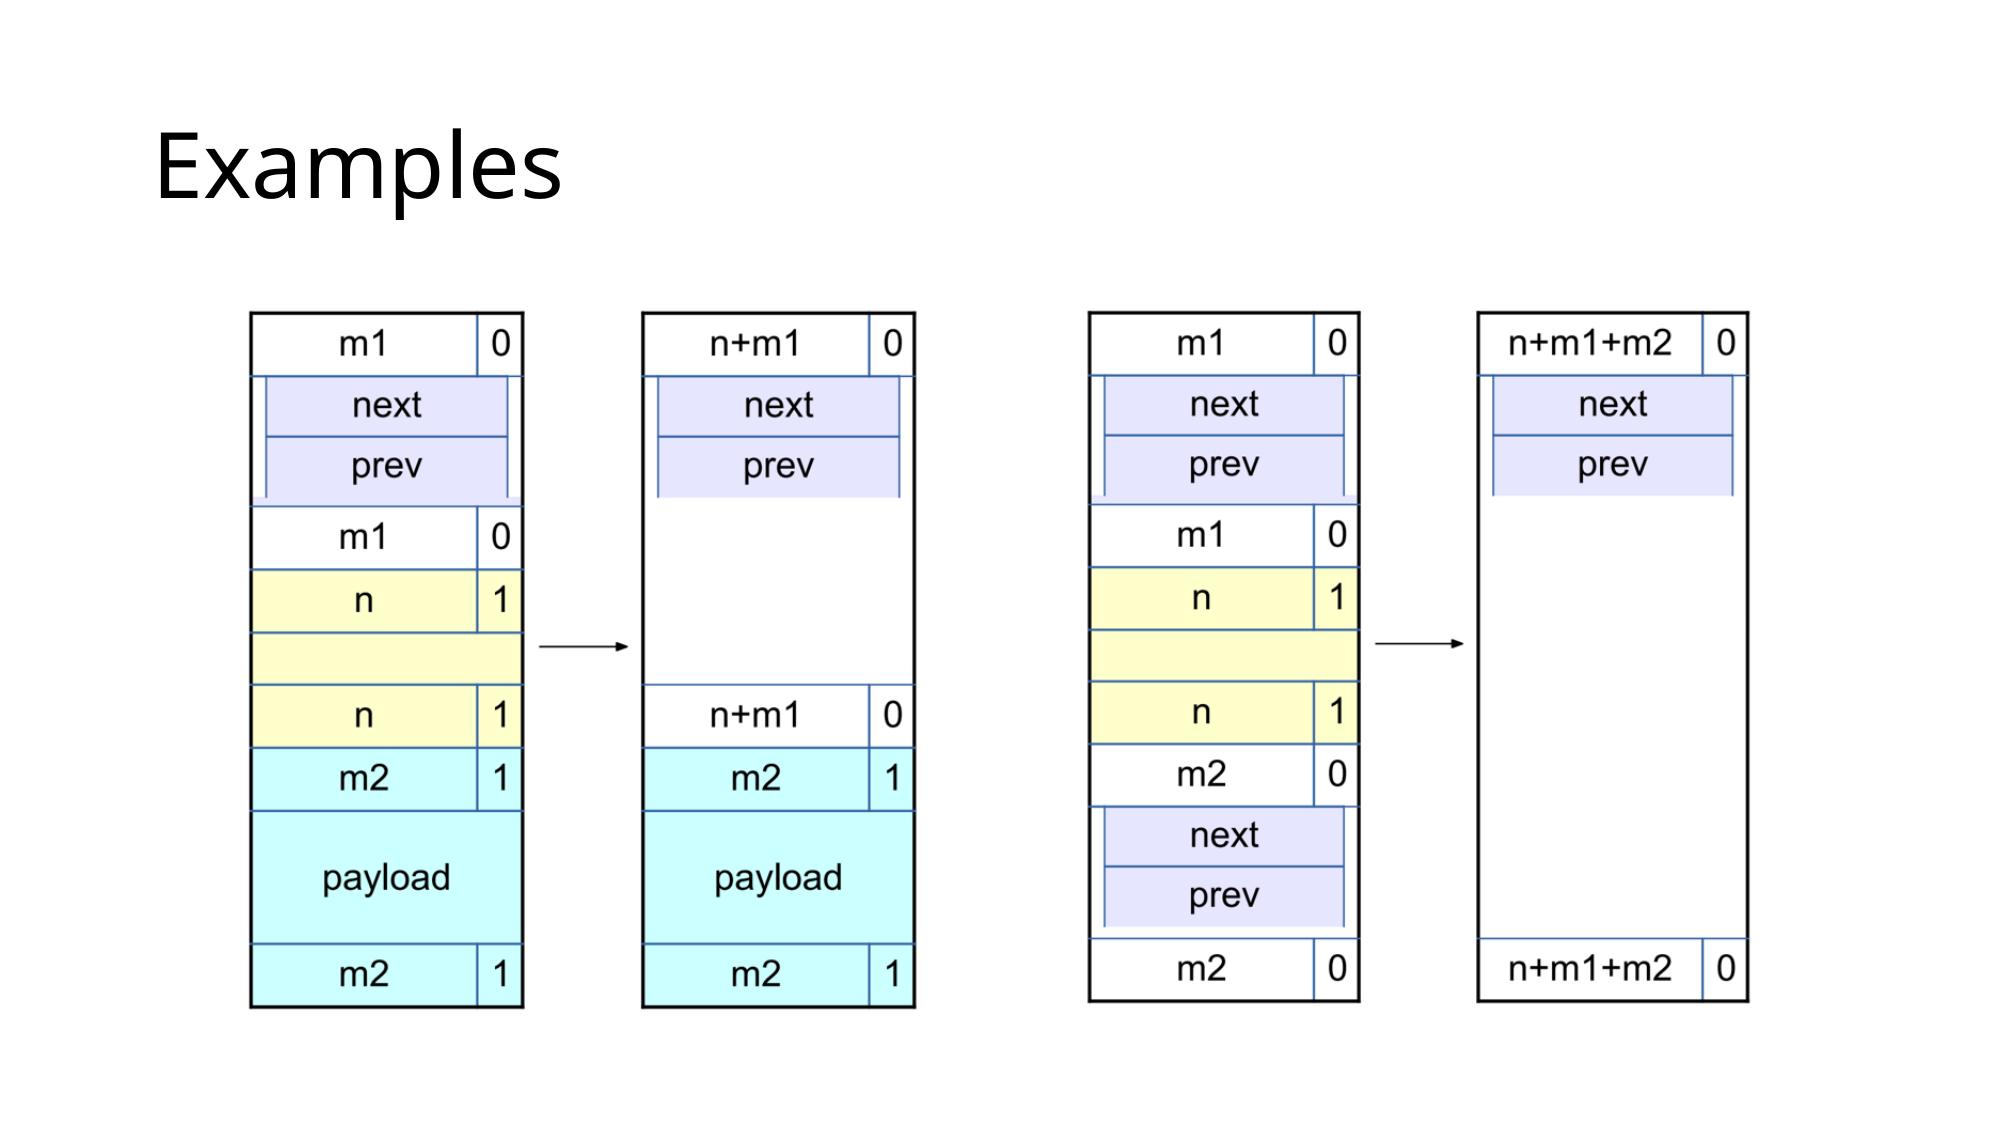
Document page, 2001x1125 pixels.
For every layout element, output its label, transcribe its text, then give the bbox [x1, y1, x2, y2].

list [242, 299, 1758, 1014]
title Examples [137, 59, 1863, 278]
